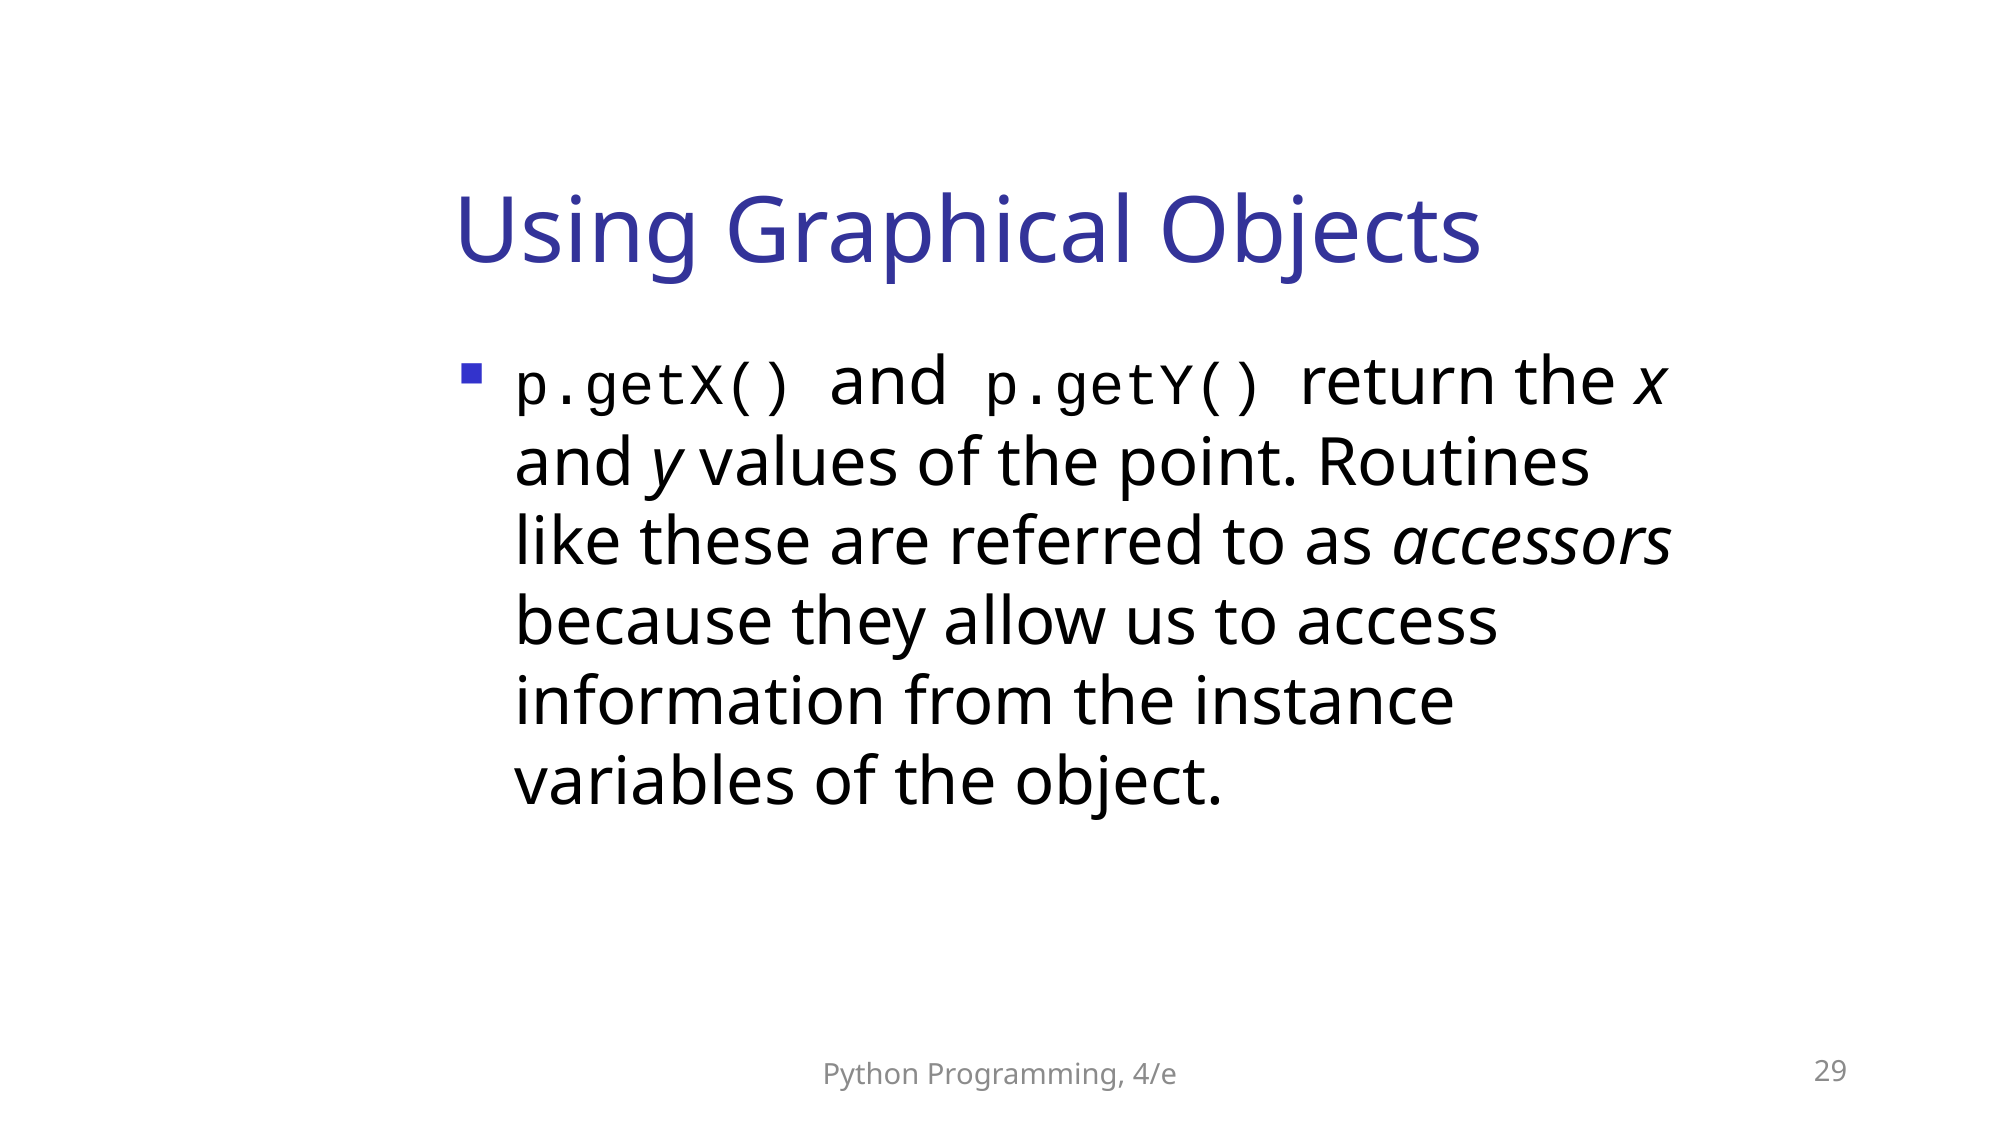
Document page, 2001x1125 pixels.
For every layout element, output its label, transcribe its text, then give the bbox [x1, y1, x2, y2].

footer Python Programming, 4/e [662, 1042, 1338, 1103]
slide_number 29 [1412, 1042, 1863, 1103]
text_box Using Graphical Objects [438, 101, 1718, 289]
text_box p.getX() and p.getY() return the x and y values of the point. Routines like these are referred to as accessors because they allow us to access information from the instance variables of the object. [443, 330, 1719, 1006]
